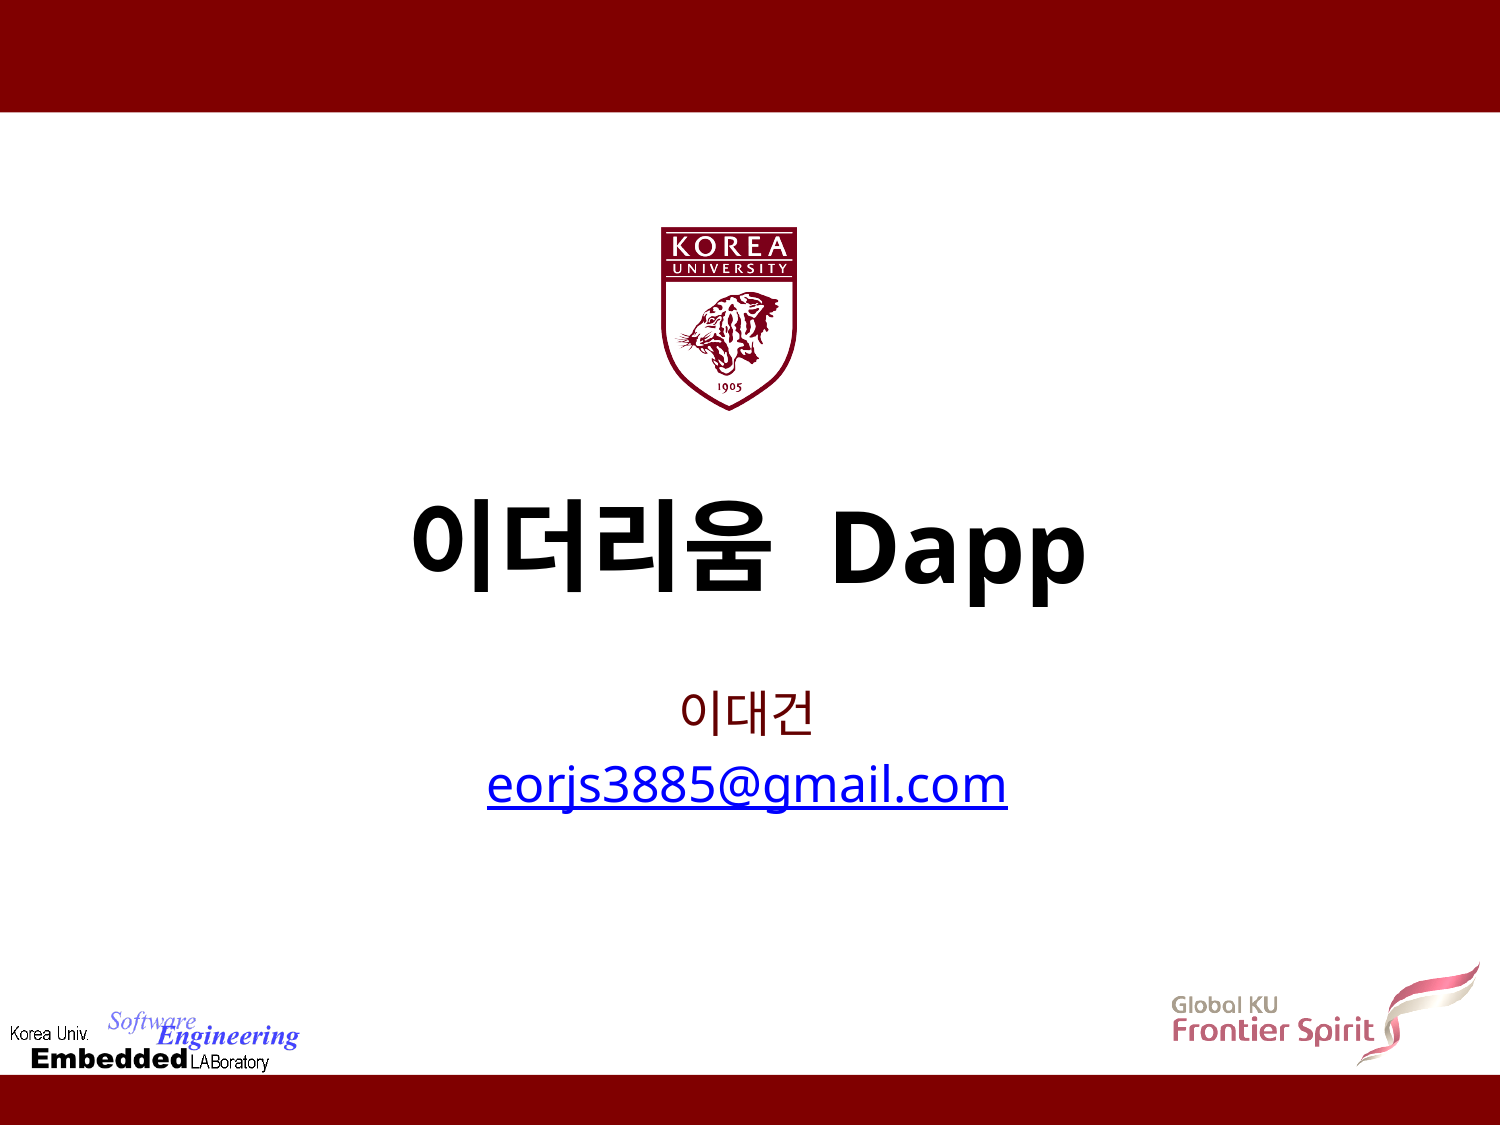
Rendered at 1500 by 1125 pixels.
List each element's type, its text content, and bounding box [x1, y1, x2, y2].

picture [0, 996, 316, 1092]
picture [661, 227, 797, 411]
title 이더리움 Dapp [113, 449, 1384, 638]
subtitle 이대건 eorjs3885@gmail.com [222, 674, 1273, 813]
